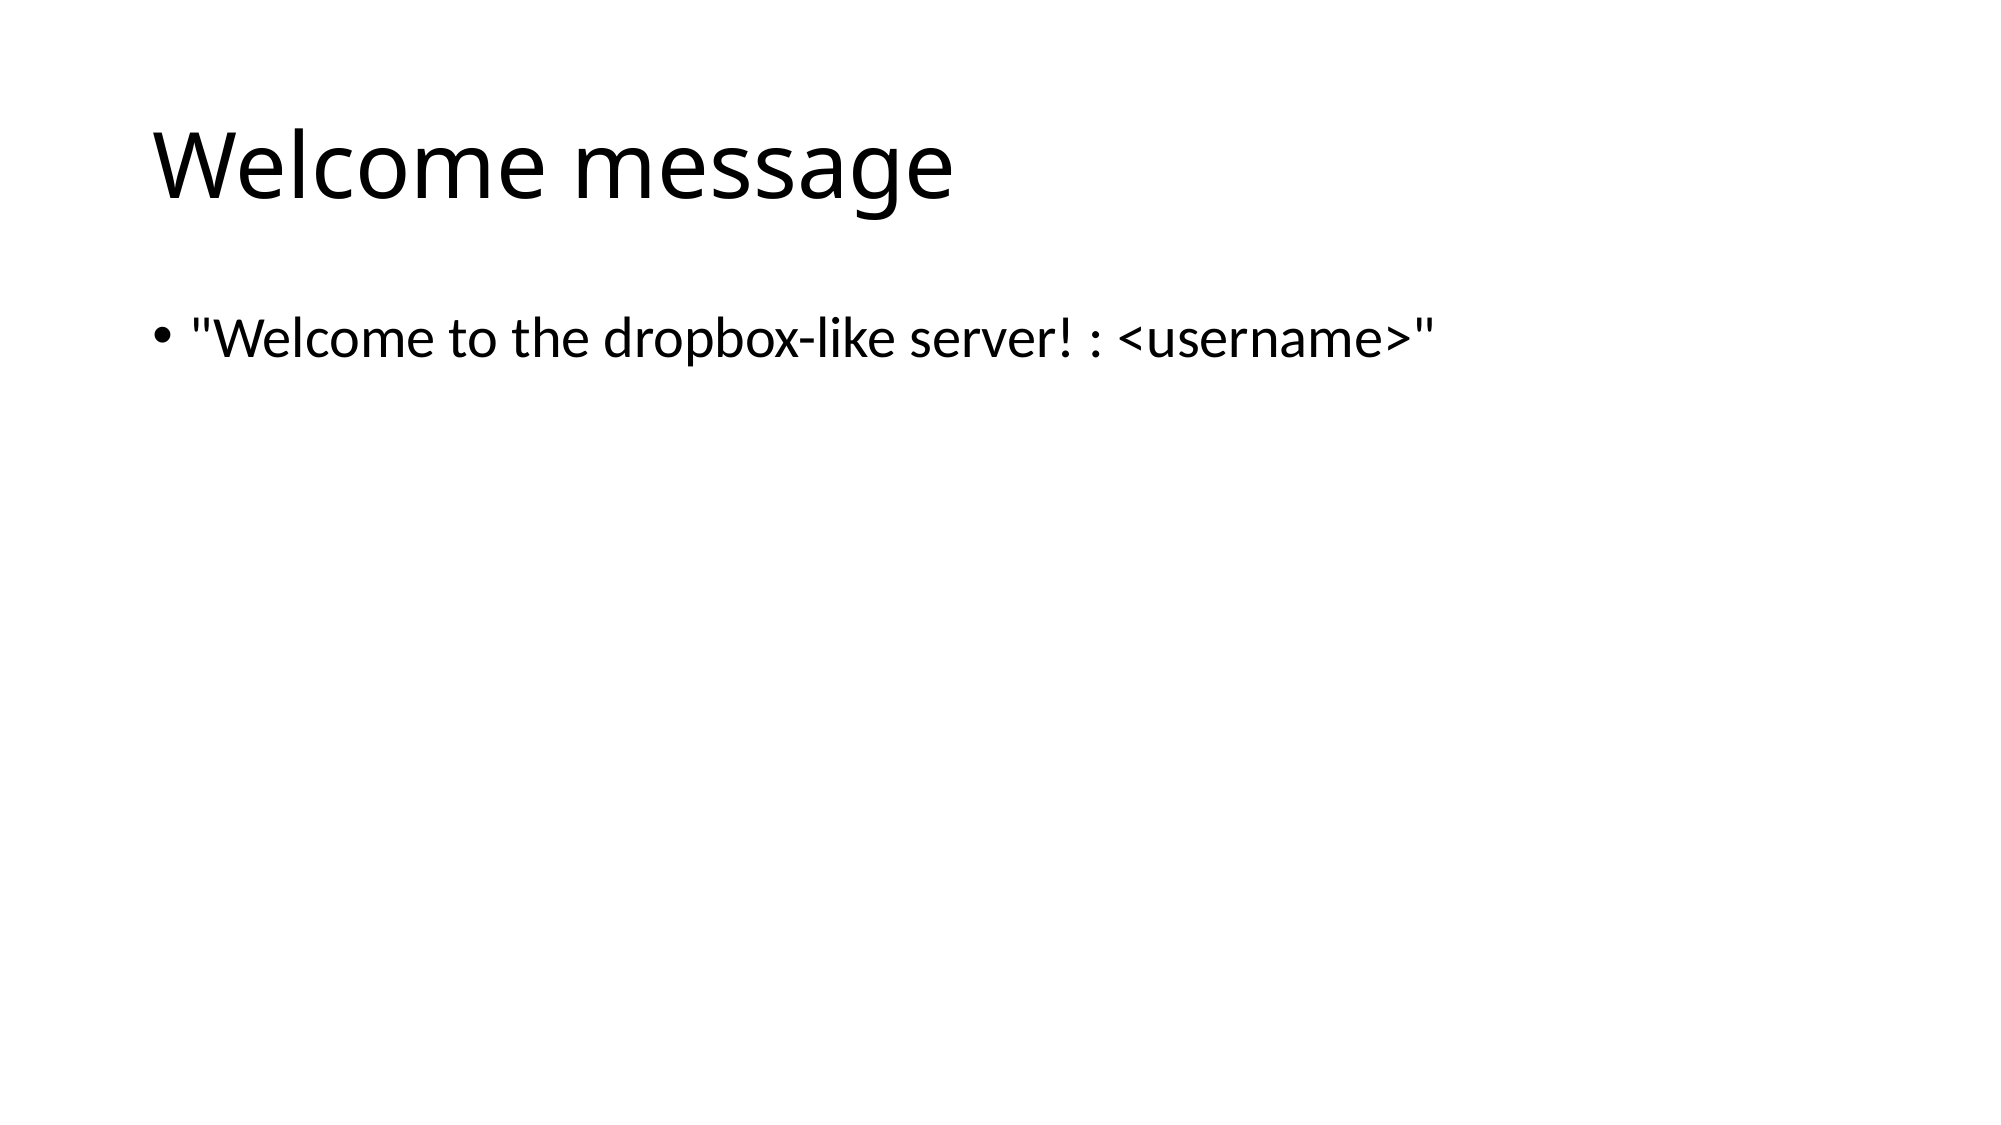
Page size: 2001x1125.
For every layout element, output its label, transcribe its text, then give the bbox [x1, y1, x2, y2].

list "Welcome to the dropbox-like server! : <username>" [137, 299, 1863, 1014]
title Welcome message [137, 59, 1863, 278]
